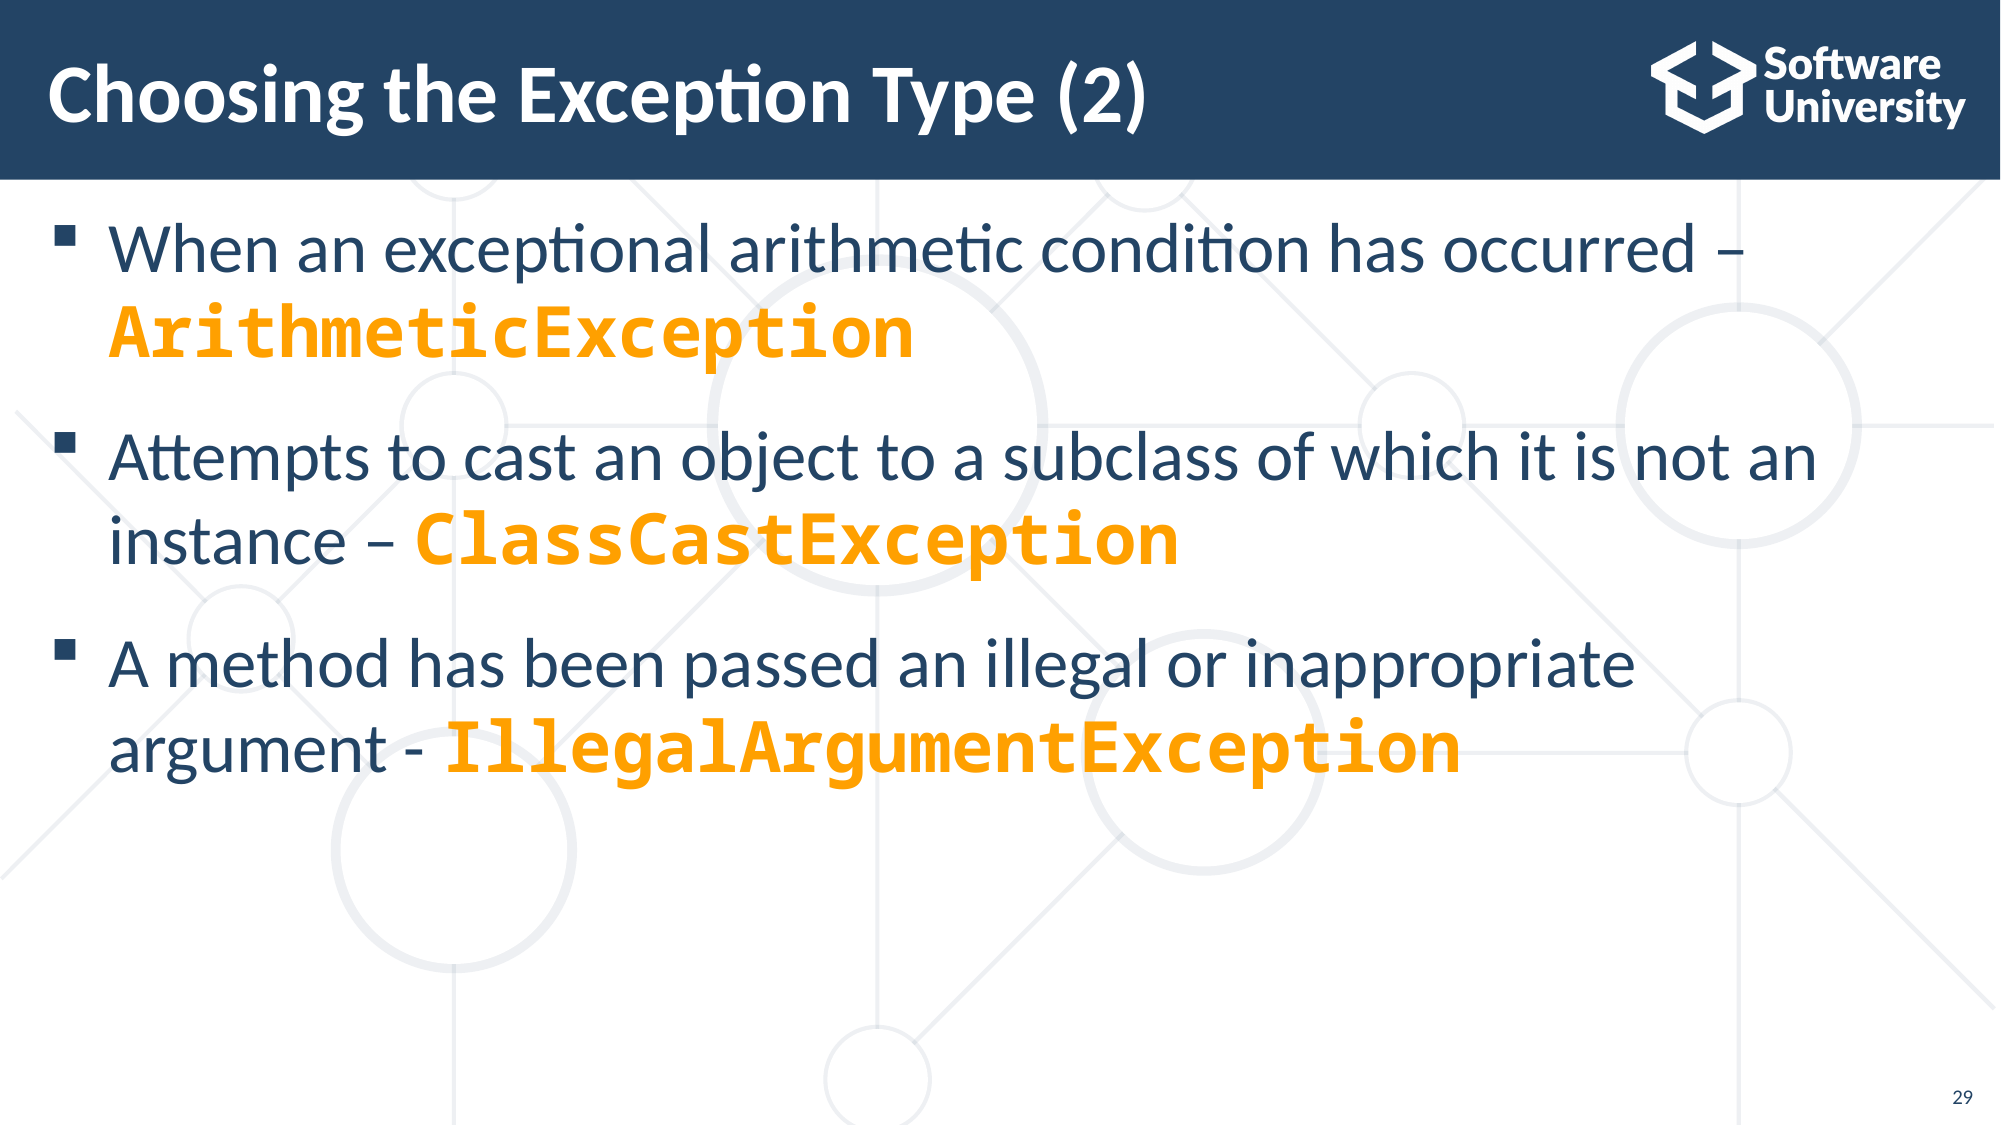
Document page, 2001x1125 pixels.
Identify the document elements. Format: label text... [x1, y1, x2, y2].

picture [1651, 41, 1966, 134]
list When an exceptional arithmetic condition has occurred – ArithmeticException Attempts to cast an object to a subclass of which it is not an instance – ClassCastException A method has been passed an illegal or inappropriate argument - IllegalArgumentException [31, 196, 1970, 1104]
slide_number 29 [1927, 1067, 1989, 1117]
title Choosing the Exception Type (2) [31, 16, 1625, 162]
